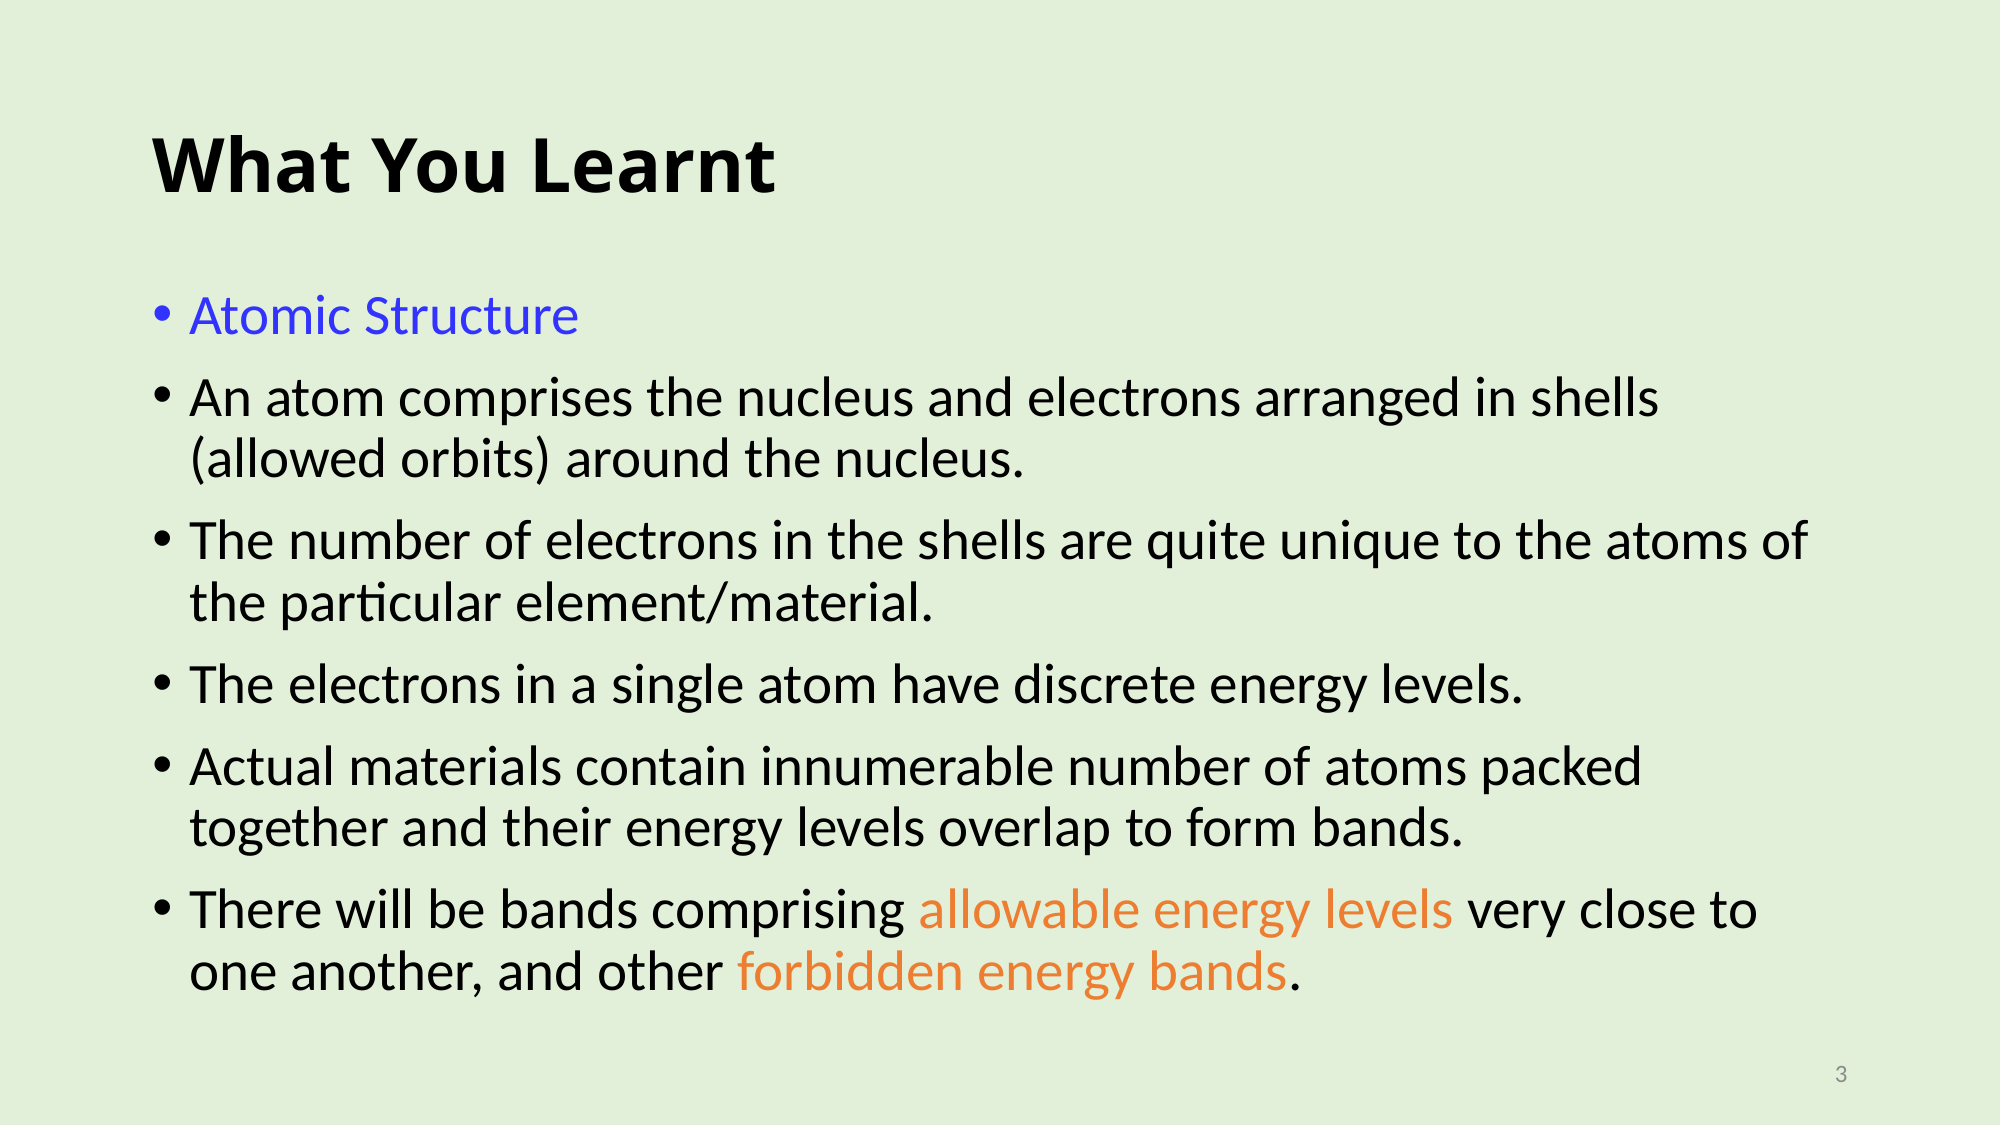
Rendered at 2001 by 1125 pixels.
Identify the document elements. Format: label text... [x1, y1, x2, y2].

list Atomic Structure An atom comprises the nucleus and electrons arranged in shells (allowed orbits) around the nucleus. The number of electrons in the shells are quite unique to the atoms of the particular element/material. The electrons in a single atom have discrete energy levels. Actual materials contain innumerable number of atoms packed together and their energy levels overlap to form bands. There will be bands comprising allowable energy levels very close to one another, and other forbidden energy bands. [137, 277, 1863, 1014]
slide_number 3 [1412, 1042, 1863, 1103]
title What You Learnt [137, 59, 1863, 277]
